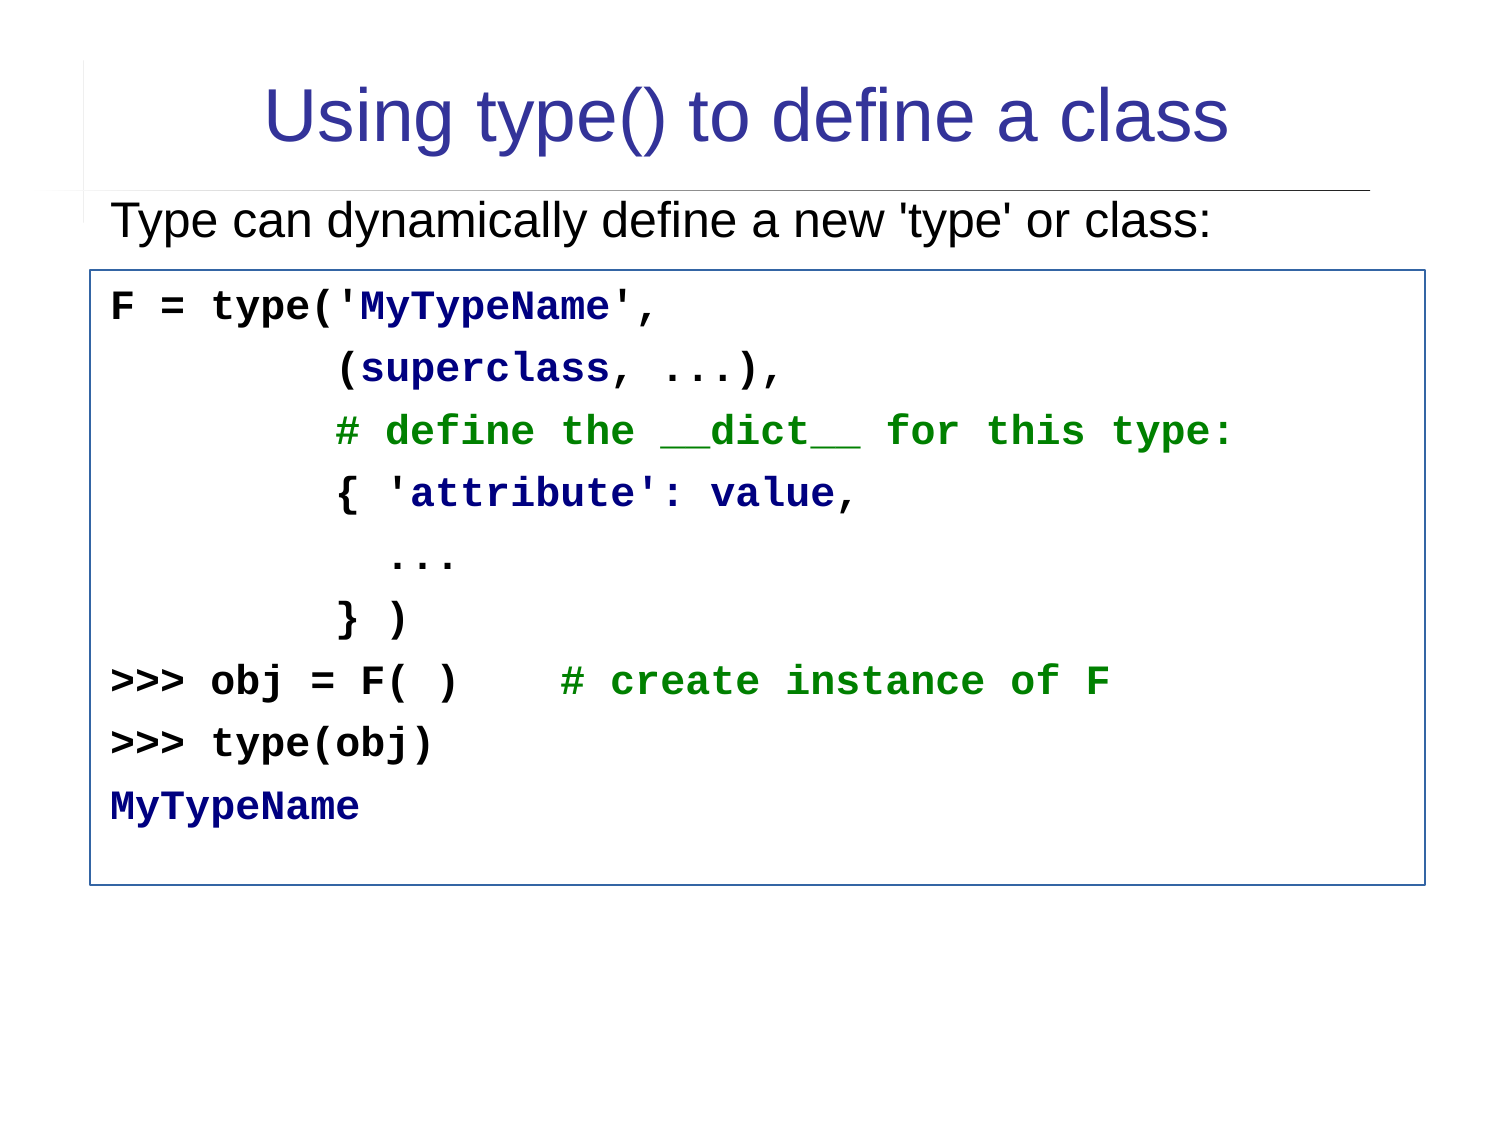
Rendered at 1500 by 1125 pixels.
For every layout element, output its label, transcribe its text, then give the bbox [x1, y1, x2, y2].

text_box F = type('MyTypeName', (superclass, ...), # define the __dict__ for this type: { 'attribute': value, ... } ) >>> obj = F( ) # create instance of F >>> type(obj) MyTypeName [90, 270, 1425, 886]
text_box Type can dynamically define a new 'type' or class: [90, 179, 1406, 270]
text_box [86, 765, 1407, 1038]
text_box Using type() to define a class [100, 42, 1395, 179]
